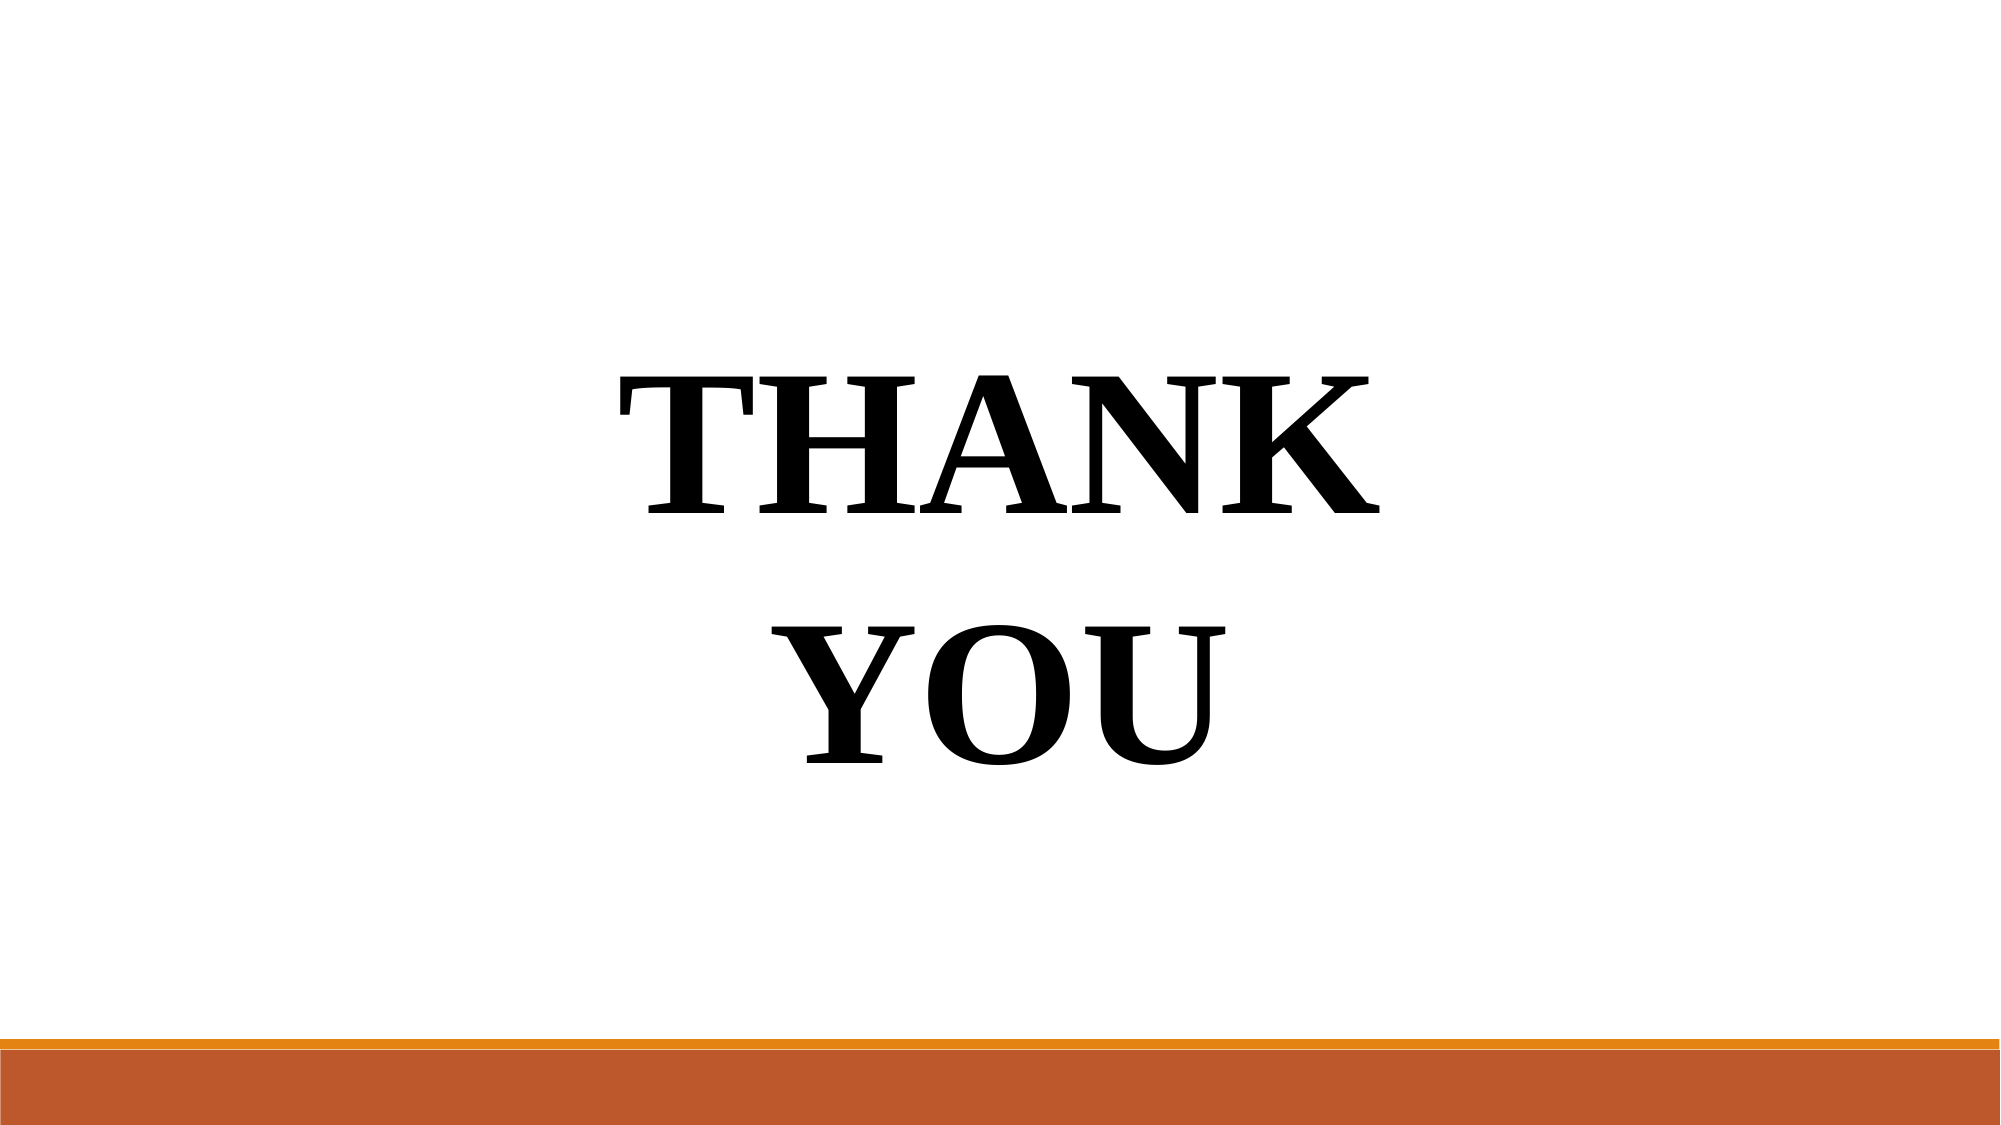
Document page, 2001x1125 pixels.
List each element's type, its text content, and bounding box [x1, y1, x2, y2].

text_box THANK YOU [357, 264, 1642, 847]
